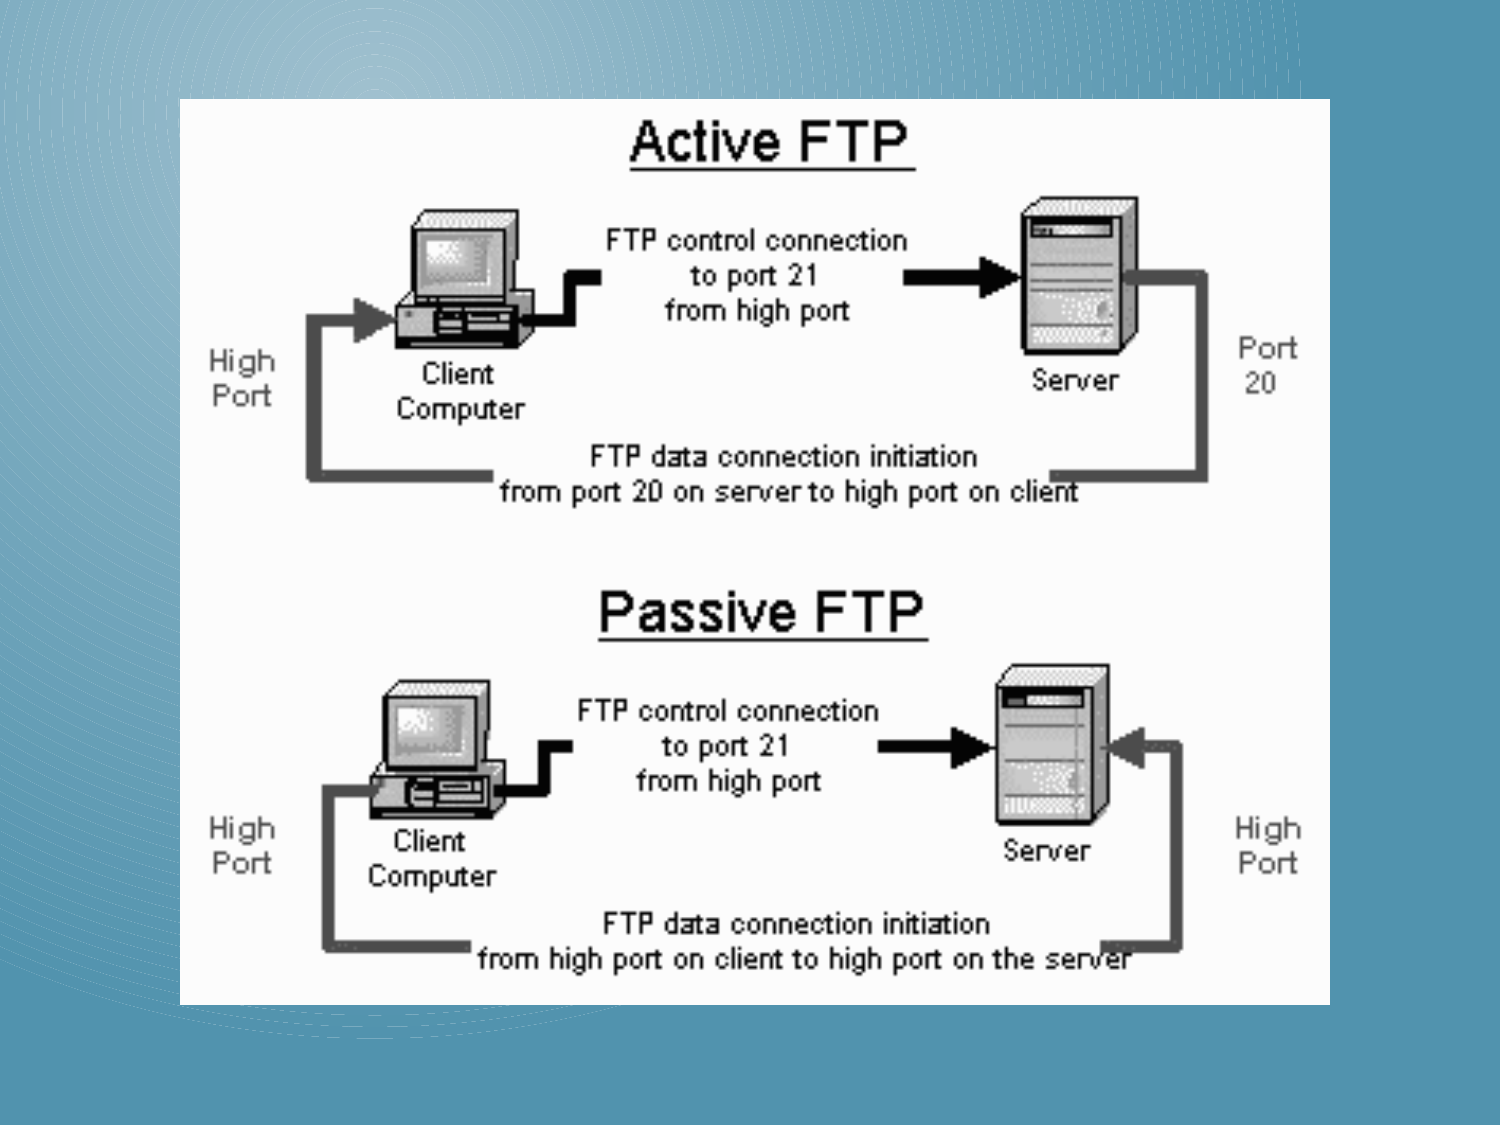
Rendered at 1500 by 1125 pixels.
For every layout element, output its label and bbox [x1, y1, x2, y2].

picture [180, 99, 1330, 1005]
